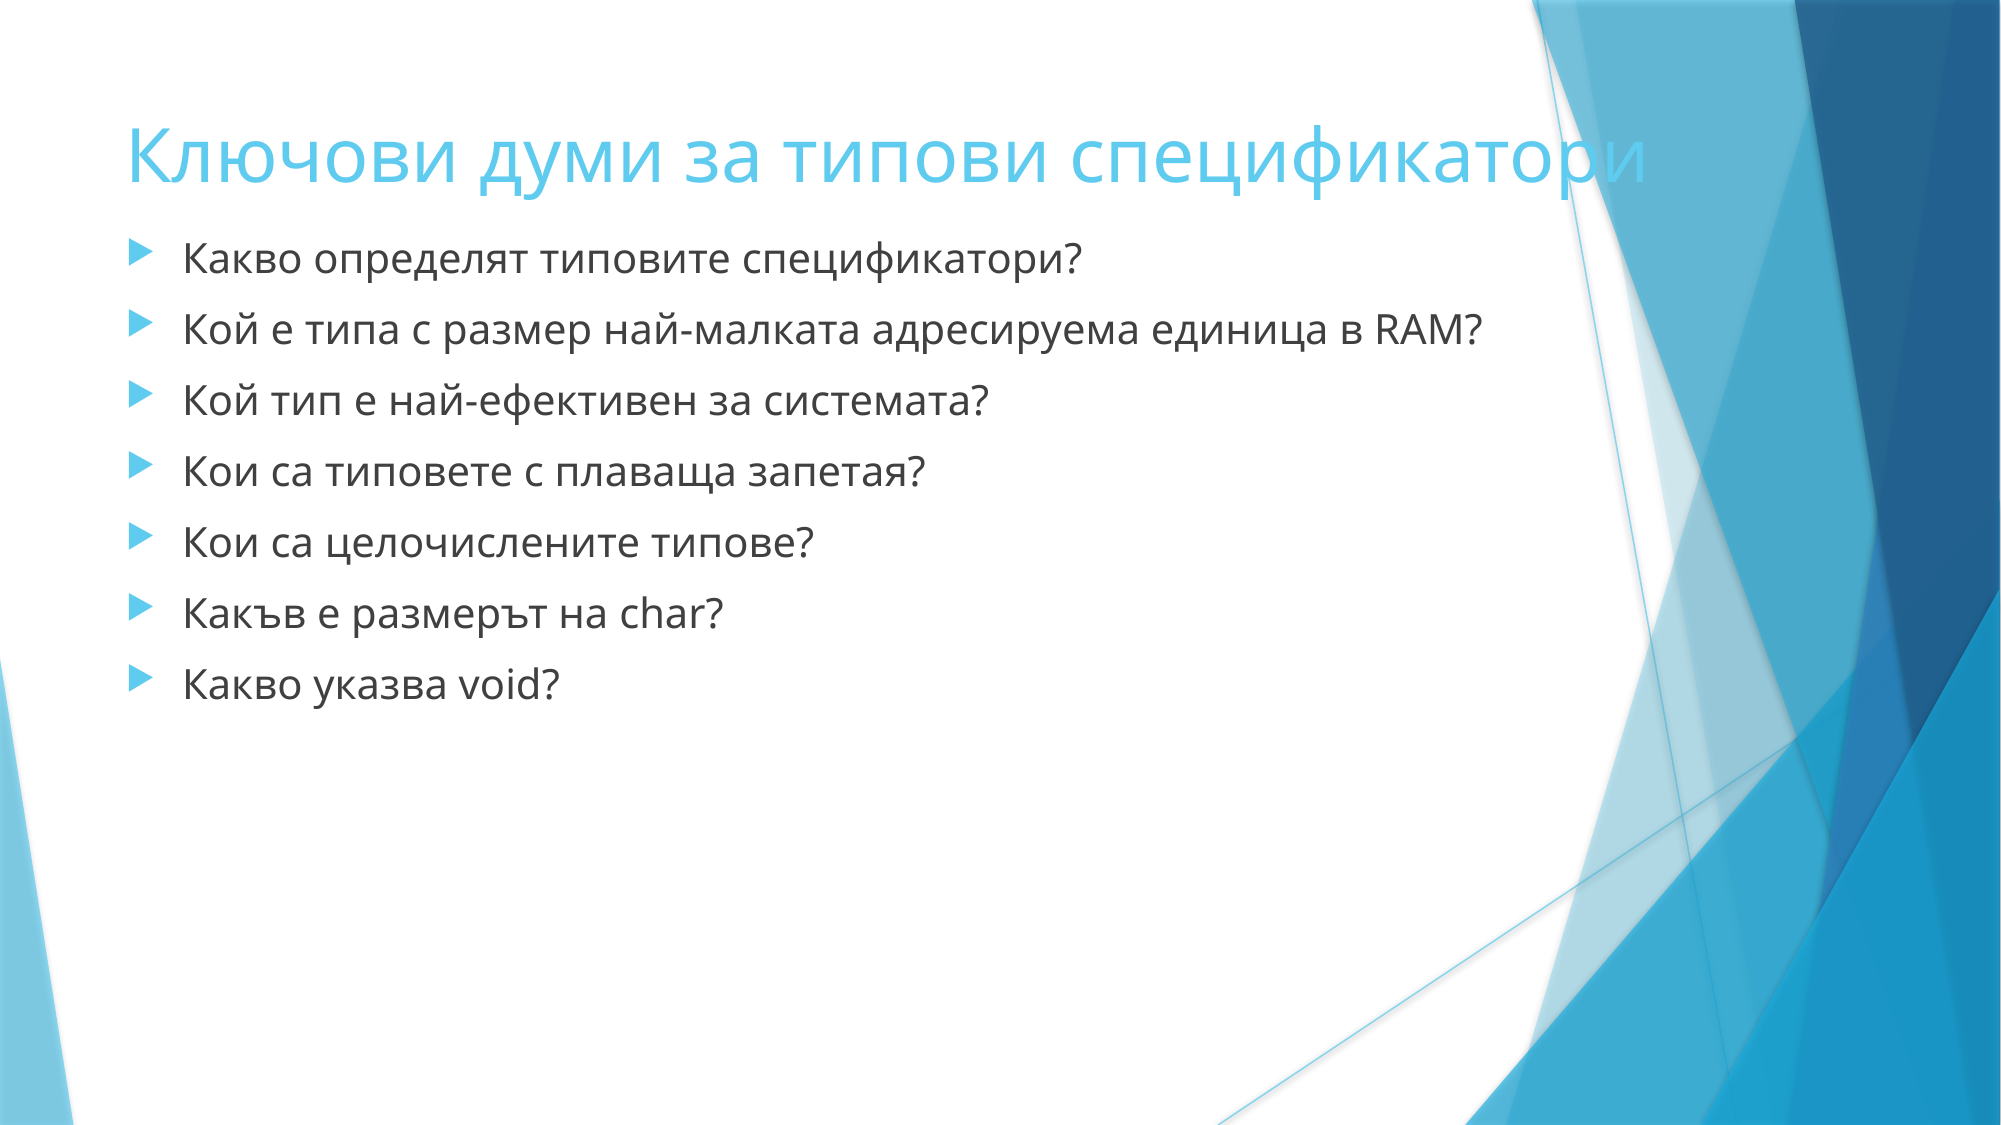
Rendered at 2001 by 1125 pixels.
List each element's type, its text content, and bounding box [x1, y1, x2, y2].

text_box Ключови думи за типови спецификатори [111, 99, 1709, 216]
text_box Какво определят типовите спецификатори? Кой е типа с размер най-малката адресируема единица в RAM? Кой тип е най-ефективен за системата? Кои са типовете с плаваща запетая? Кои са целочислените типове? Какъв е размерът на char? Какво указва void? [111, 224, 1522, 991]
